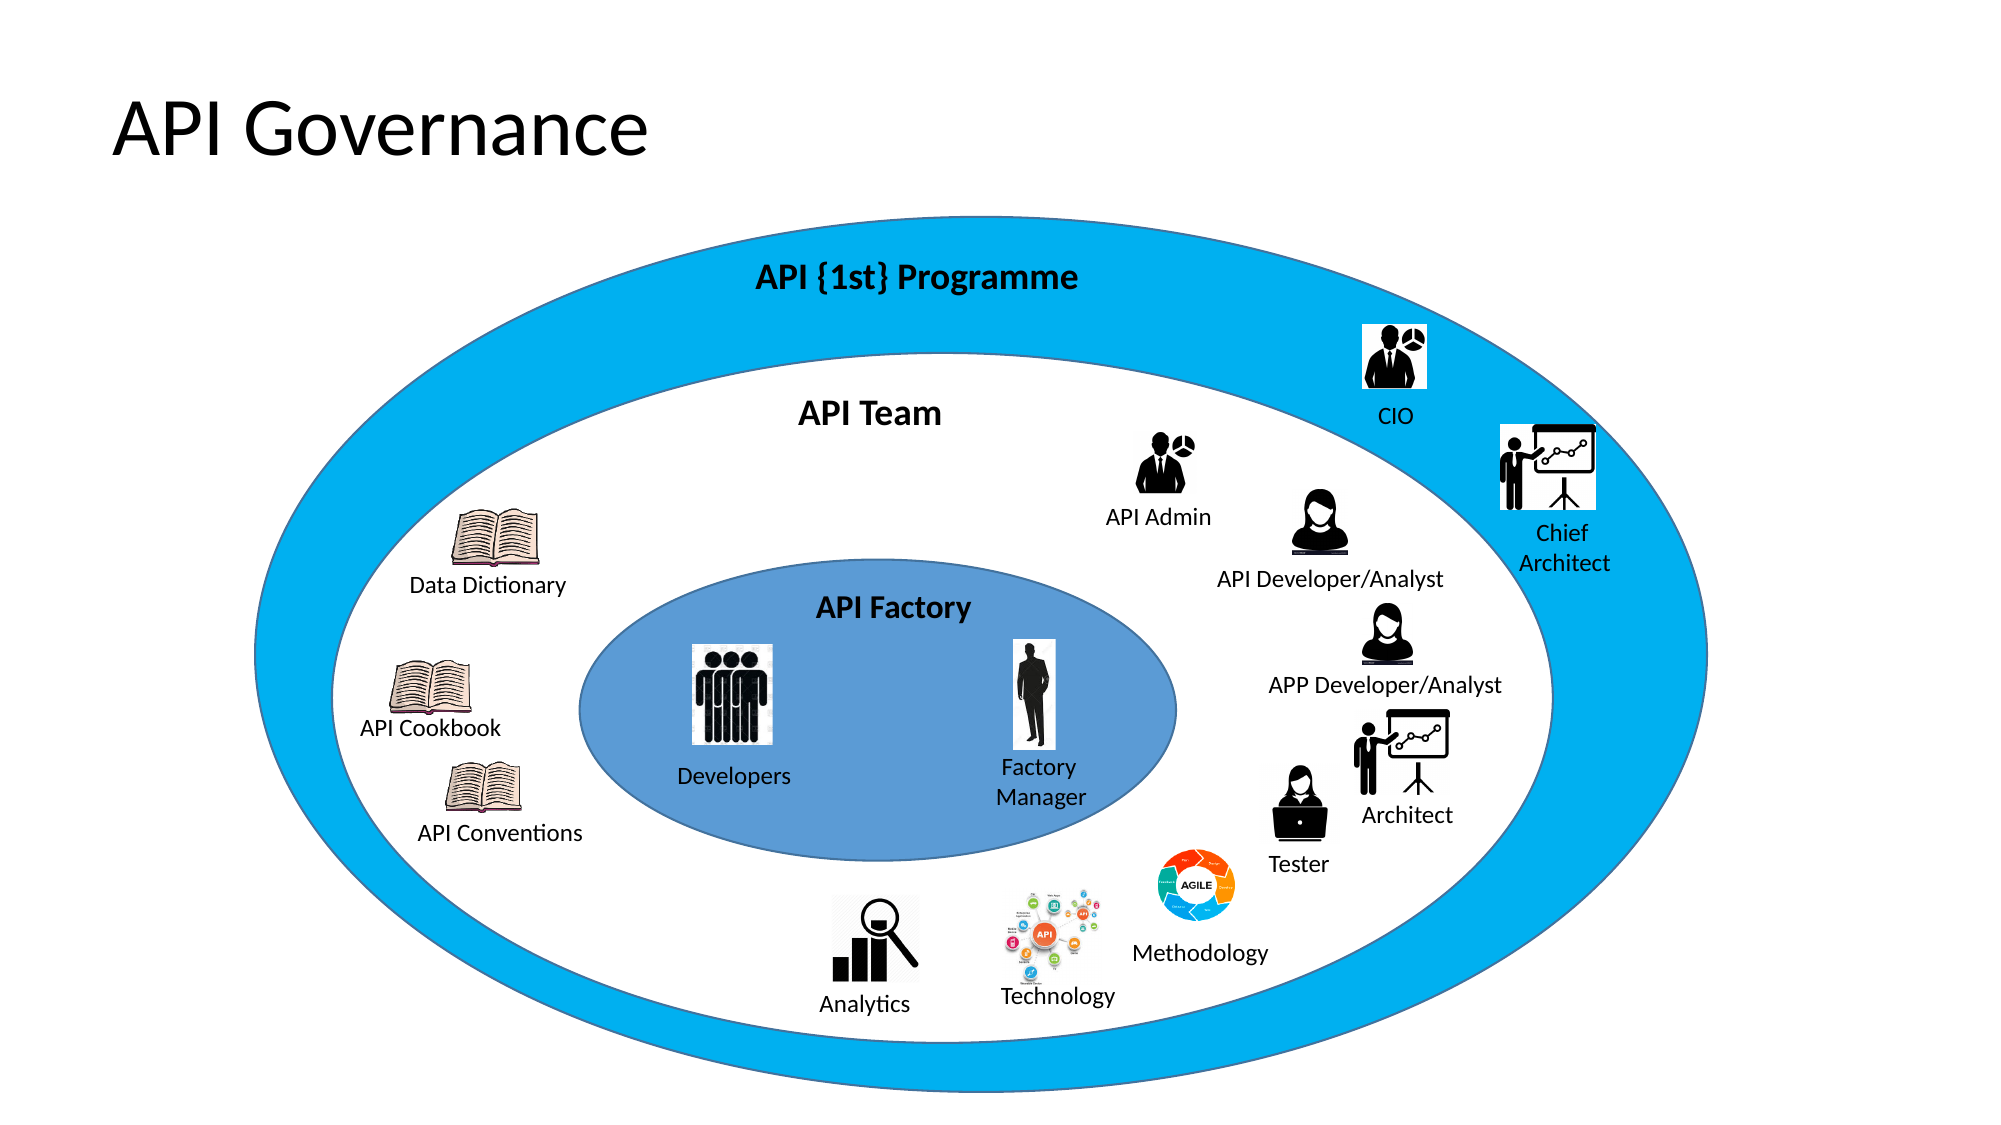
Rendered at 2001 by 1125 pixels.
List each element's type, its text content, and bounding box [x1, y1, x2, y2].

text_box Methodology [1117, 929, 1299, 974]
text_box Factory Manager [981, 742, 1179, 818]
picture [1362, 603, 1413, 665]
picture [1259, 763, 1340, 844]
text_box Chief Architect [1504, 508, 1660, 584]
picture [831, 894, 920, 983]
picture [387, 654, 473, 722]
picture [1501, 425, 1595, 509]
text_box API Conventions [402, 809, 605, 855]
text_box [330, 351, 1554, 1044]
picture [1354, 709, 1450, 795]
picture [1292, 489, 1348, 555]
picture [443, 756, 523, 820]
text_box Architect [1347, 791, 1503, 836]
picture [1013, 639, 1056, 750]
text_box API {1st} Programme [740, 244, 1099, 305]
picture [1002, 888, 1102, 985]
text_box Technology [986, 972, 1142, 1018]
text_box Analytics [804, 980, 960, 1026]
picture [1133, 431, 1197, 494]
text_box API Factory [801, 578, 991, 633]
text_box Tester [1253, 839, 1410, 885]
text_box API Admin [1091, 492, 1247, 538]
text_box [578, 558, 1178, 862]
text_box APP Developer/Analyst [1253, 661, 1530, 706]
picture [692, 644, 773, 745]
text_box API Team [783, 380, 992, 441]
text_box Data Dictionary [394, 561, 583, 606]
picture [449, 502, 540, 575]
text_box API Cookbook [345, 704, 531, 750]
text_box API Developer/Analyst [1202, 554, 1485, 600]
title API Governance [97, 19, 1823, 237]
text_box [254, 237, 1709, 1093]
picture [1155, 839, 1237, 924]
text_box Developers [662, 752, 818, 797]
text_box CIO [1363, 391, 1519, 437]
picture [1363, 325, 1426, 388]
